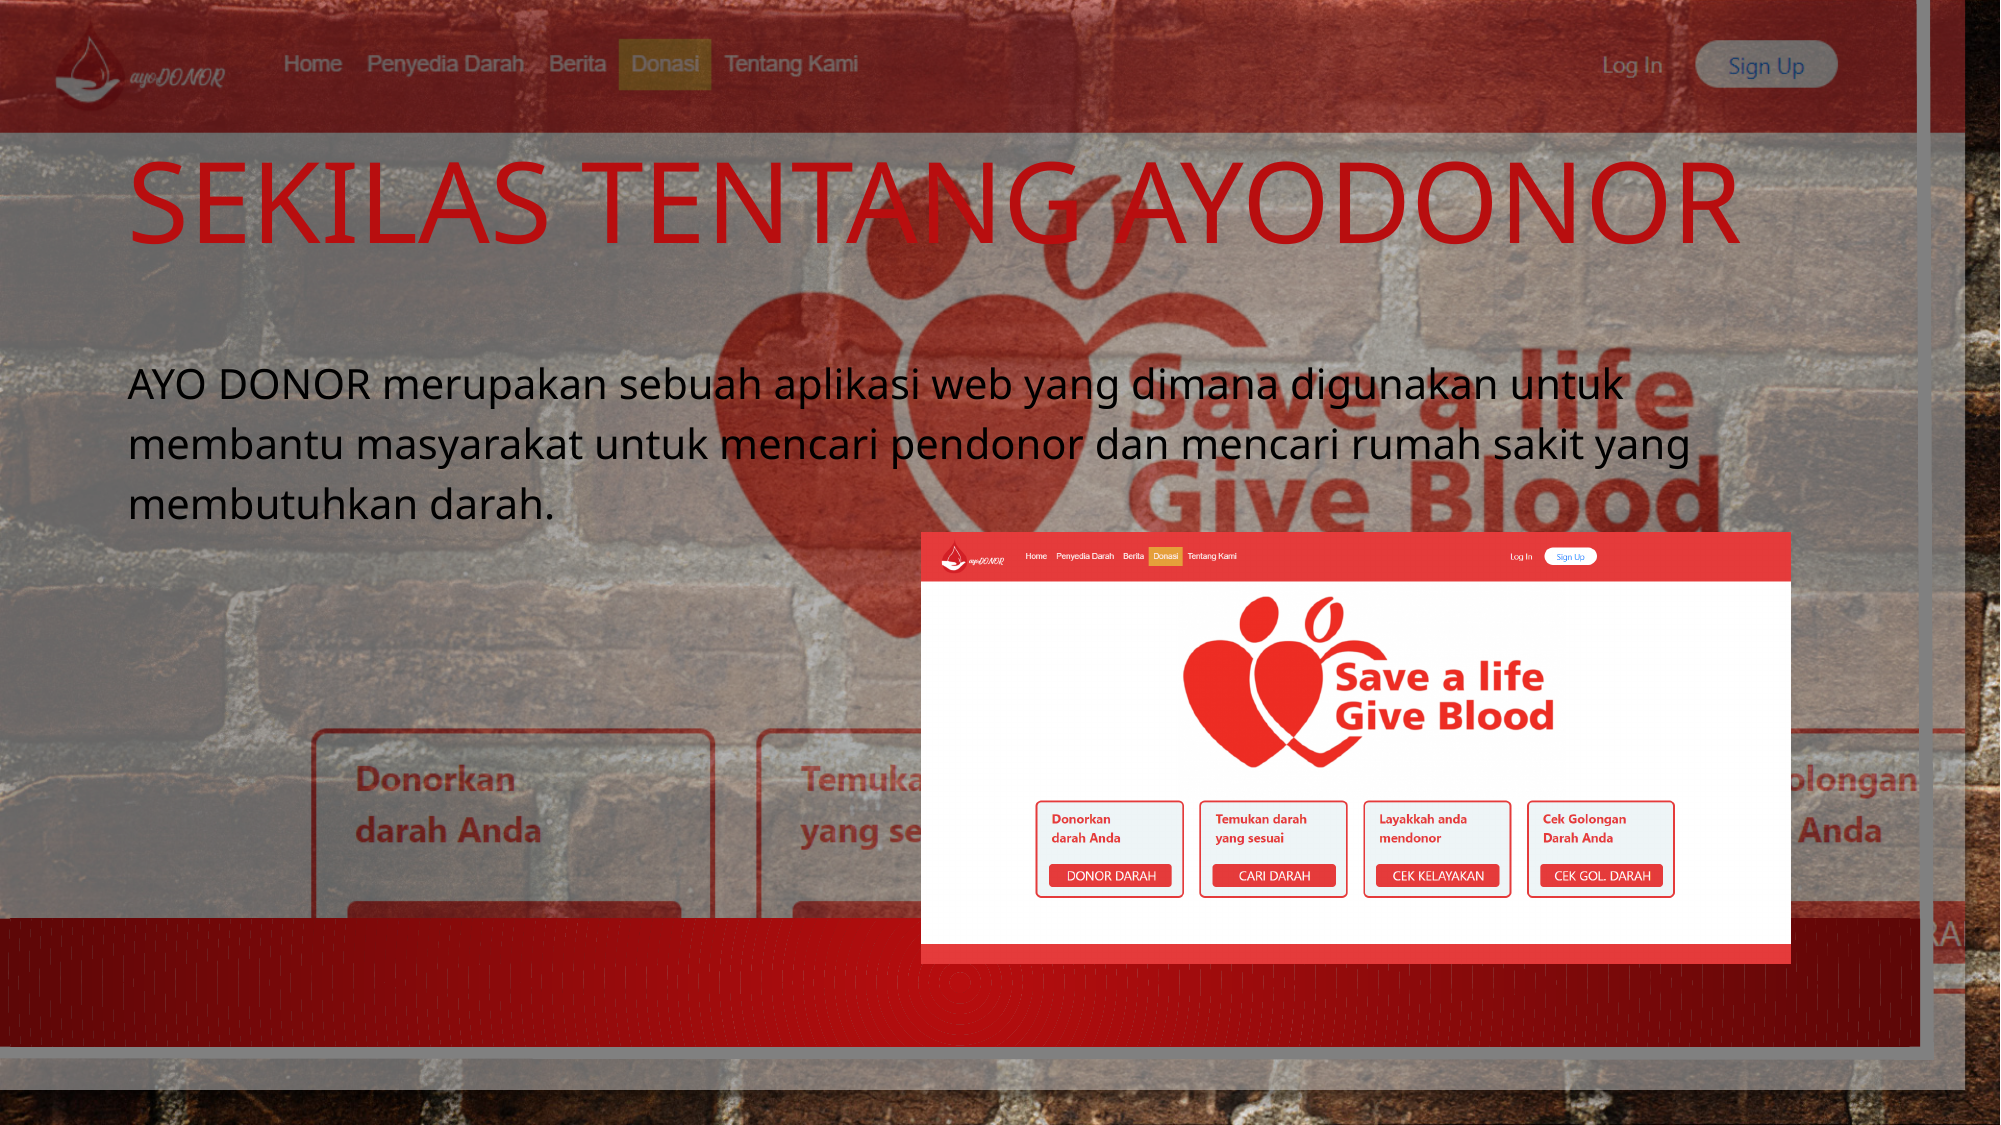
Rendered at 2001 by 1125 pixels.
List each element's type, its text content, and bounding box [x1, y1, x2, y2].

picture [0, 0, 2000, 1125]
picture [0, 0, 1919, 964]
title Sekilas tentang ayoDONOR [112, 112, 1818, 166]
list AYO DONOR merupakan sebuah aplikasi web yang dimana digunakan untuk membantu masyarakat untuk mencari pendonor dan mencari rumah sakit yang membutuhkan darah. [112, 166, 1818, 710]
